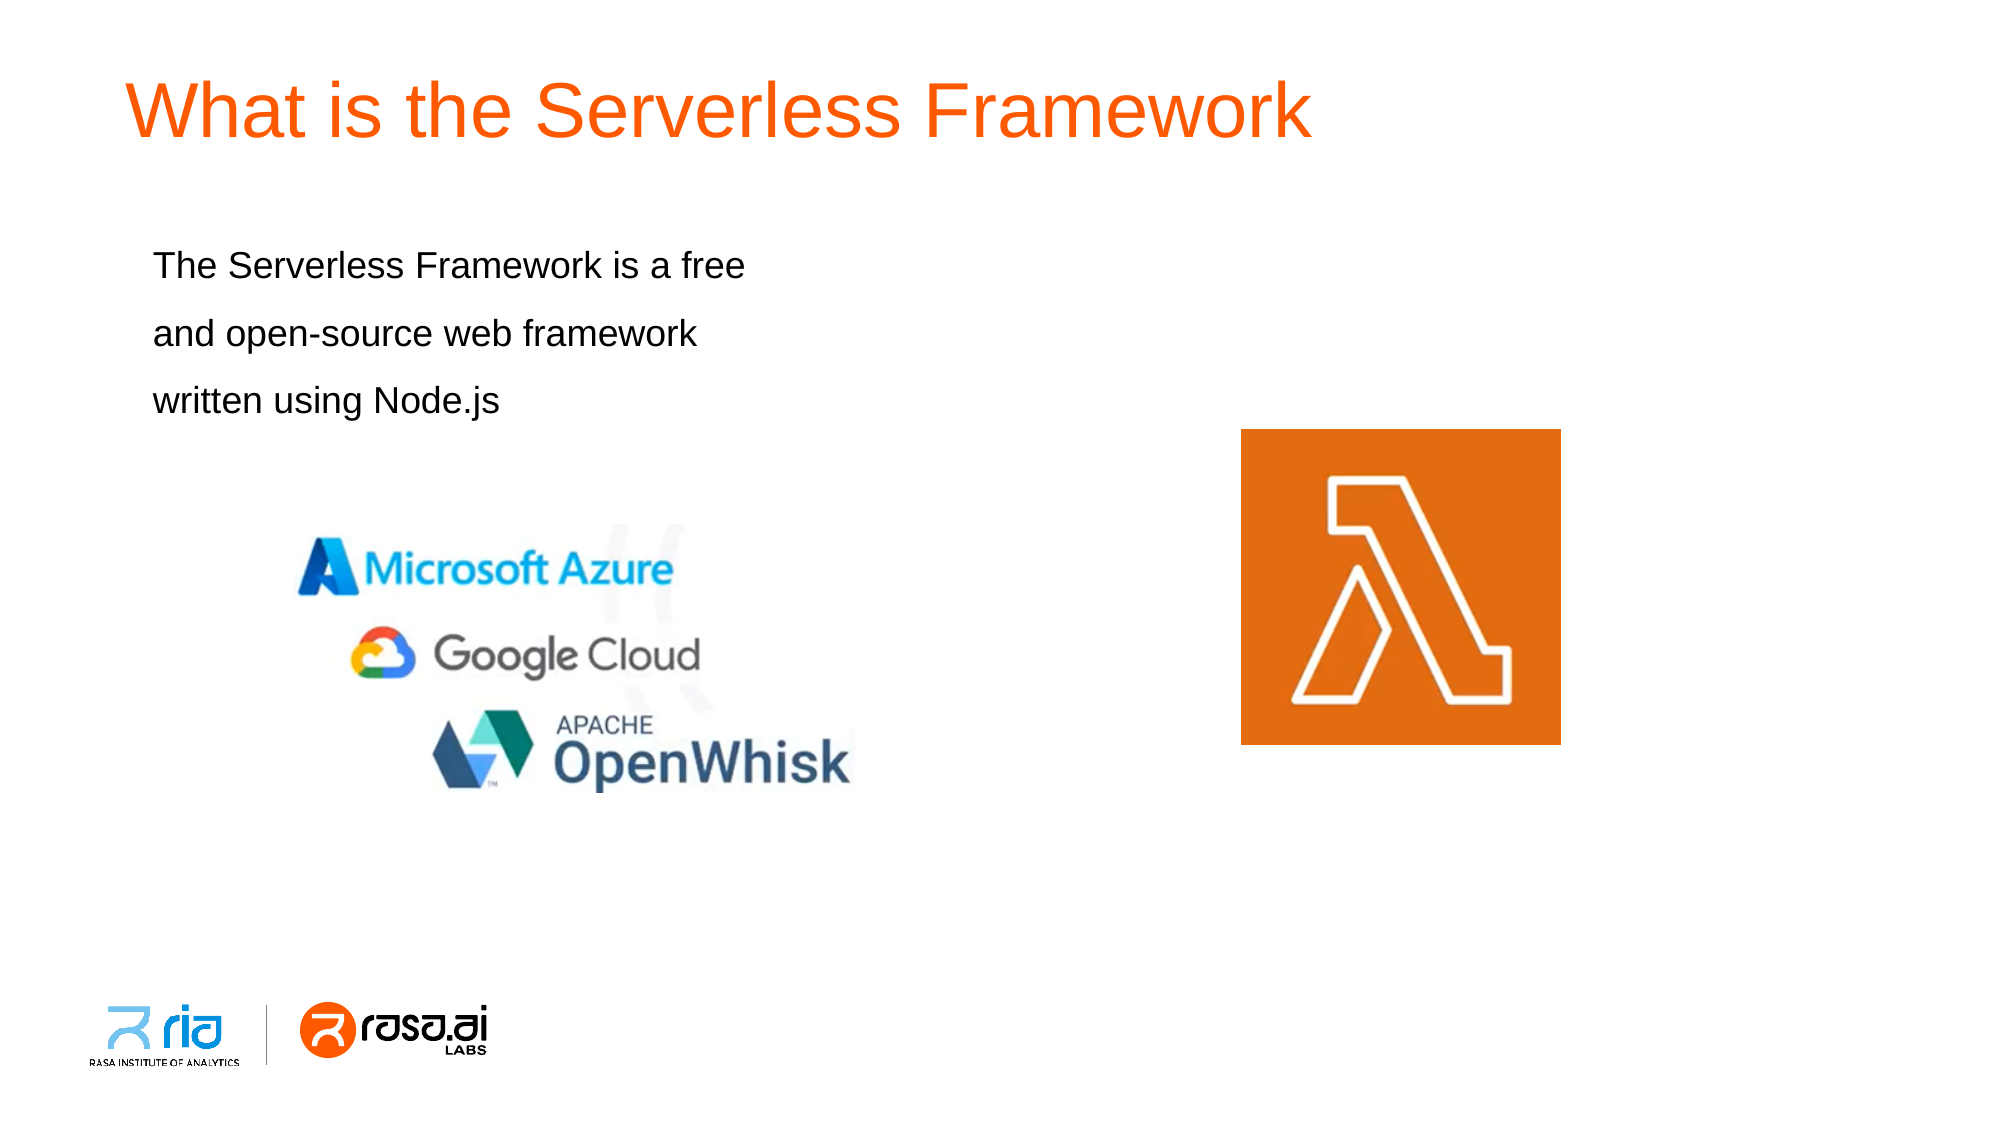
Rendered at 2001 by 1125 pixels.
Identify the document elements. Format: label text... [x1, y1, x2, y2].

text_box The Serverless Framework is a free and open-source web framework written using Node.js [138, 211, 1139, 429]
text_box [293, 446, 1001, 794]
title What is the Serverless Framework [125, 59, 1791, 154]
picture [1241, 429, 1561, 745]
picture [78, 992, 250, 1078]
